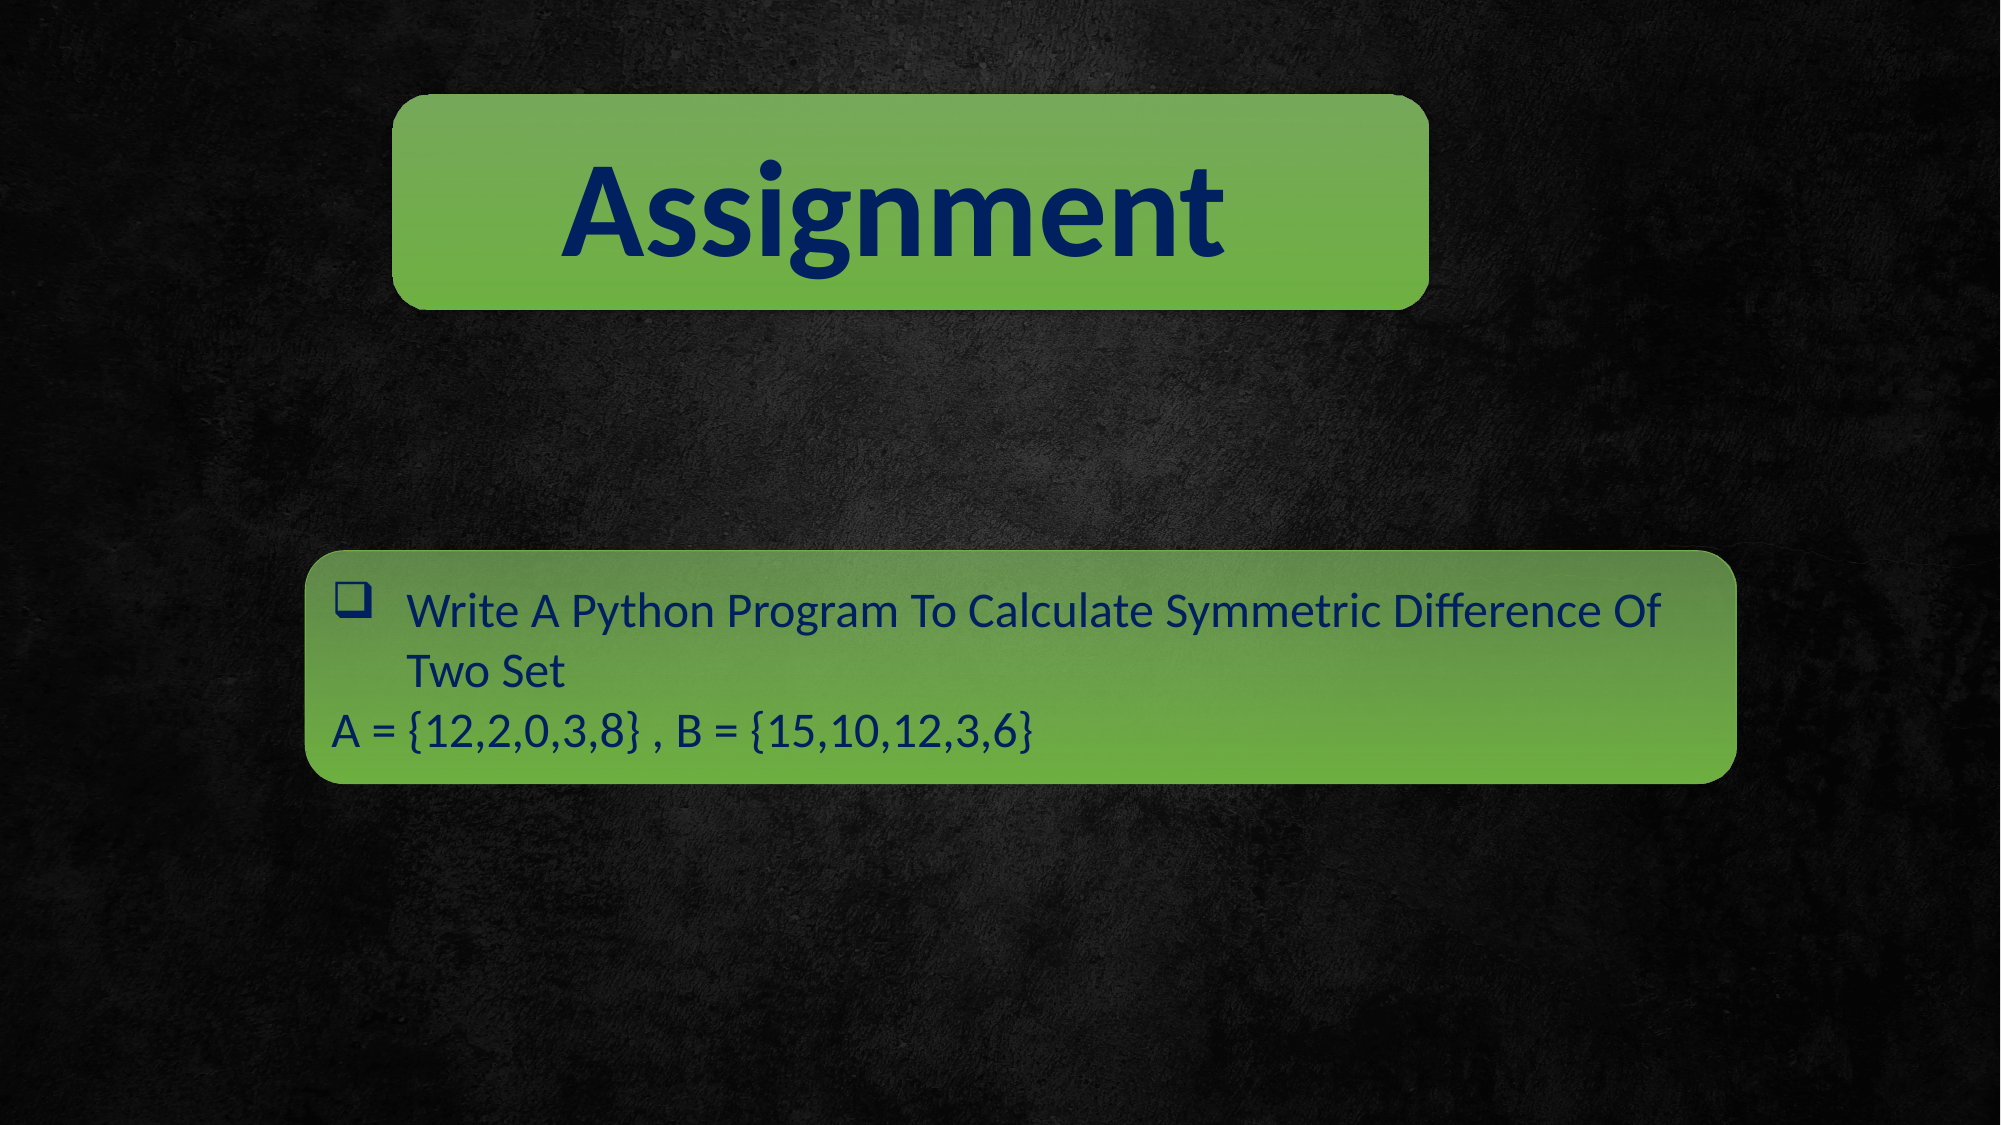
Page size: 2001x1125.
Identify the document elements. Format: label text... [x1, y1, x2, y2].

text_box Assignment [392, 94, 1429, 310]
picture [0, 0, 2001, 1125]
text_box Write A Python Program To Calculate Symmetric Difference Of Two Set A = {12,2,0,3,8} , B = {15,10,12,3,6} [304, 550, 1737, 785]
